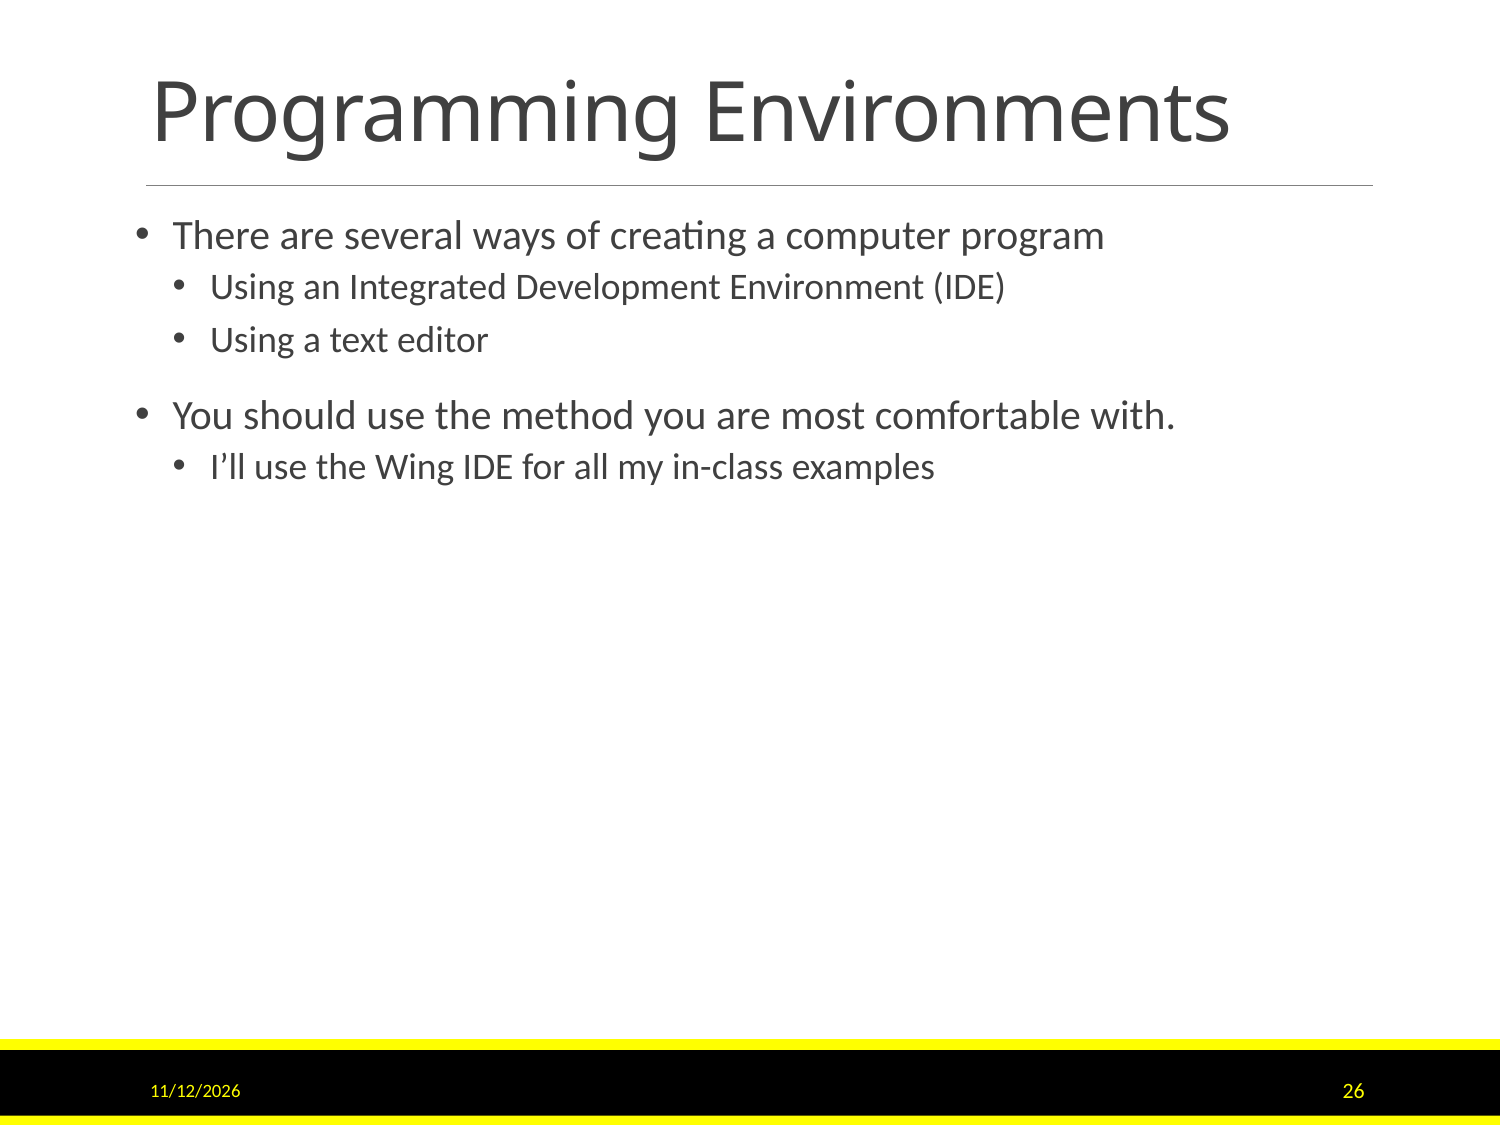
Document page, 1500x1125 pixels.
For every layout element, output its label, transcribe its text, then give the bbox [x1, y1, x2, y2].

slide_number 26 [1218, 1059, 1380, 1120]
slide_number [135, 1059, 440, 1120]
list There are several ways of creating a computer program Using an Integrated Development Environment (IDE) Using a text editor You should use the method you are most comfortable with. I’ll use the Wing IDE for all my in-class examples [135, 205, 1373, 963]
title Programming Environments [135, 47, 1373, 167]
